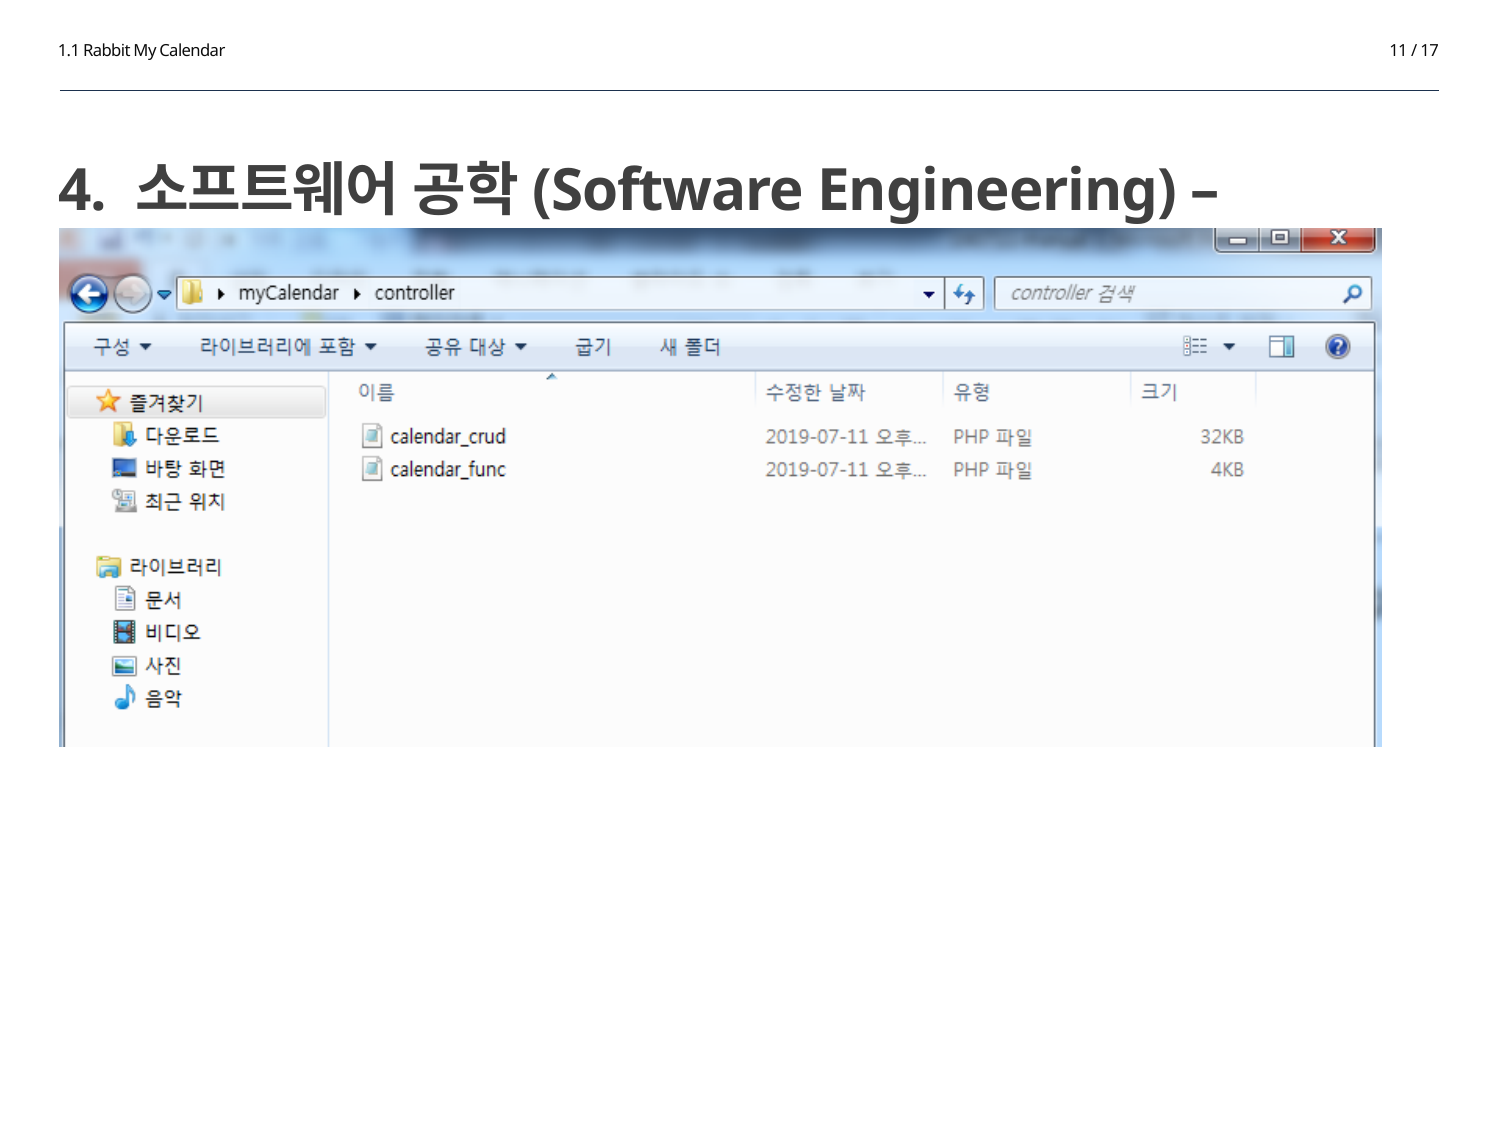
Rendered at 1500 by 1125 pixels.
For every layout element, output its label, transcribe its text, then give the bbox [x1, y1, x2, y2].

text_box 11 / 17 [1193, 32, 1454, 70]
picture [59, 227, 1382, 748]
title 4. 소프트웨어 공학(Software Engineering) – MVC [43, 92, 1324, 200]
text_box 1.1 Rabbit My Calendar [43, 31, 303, 67]
